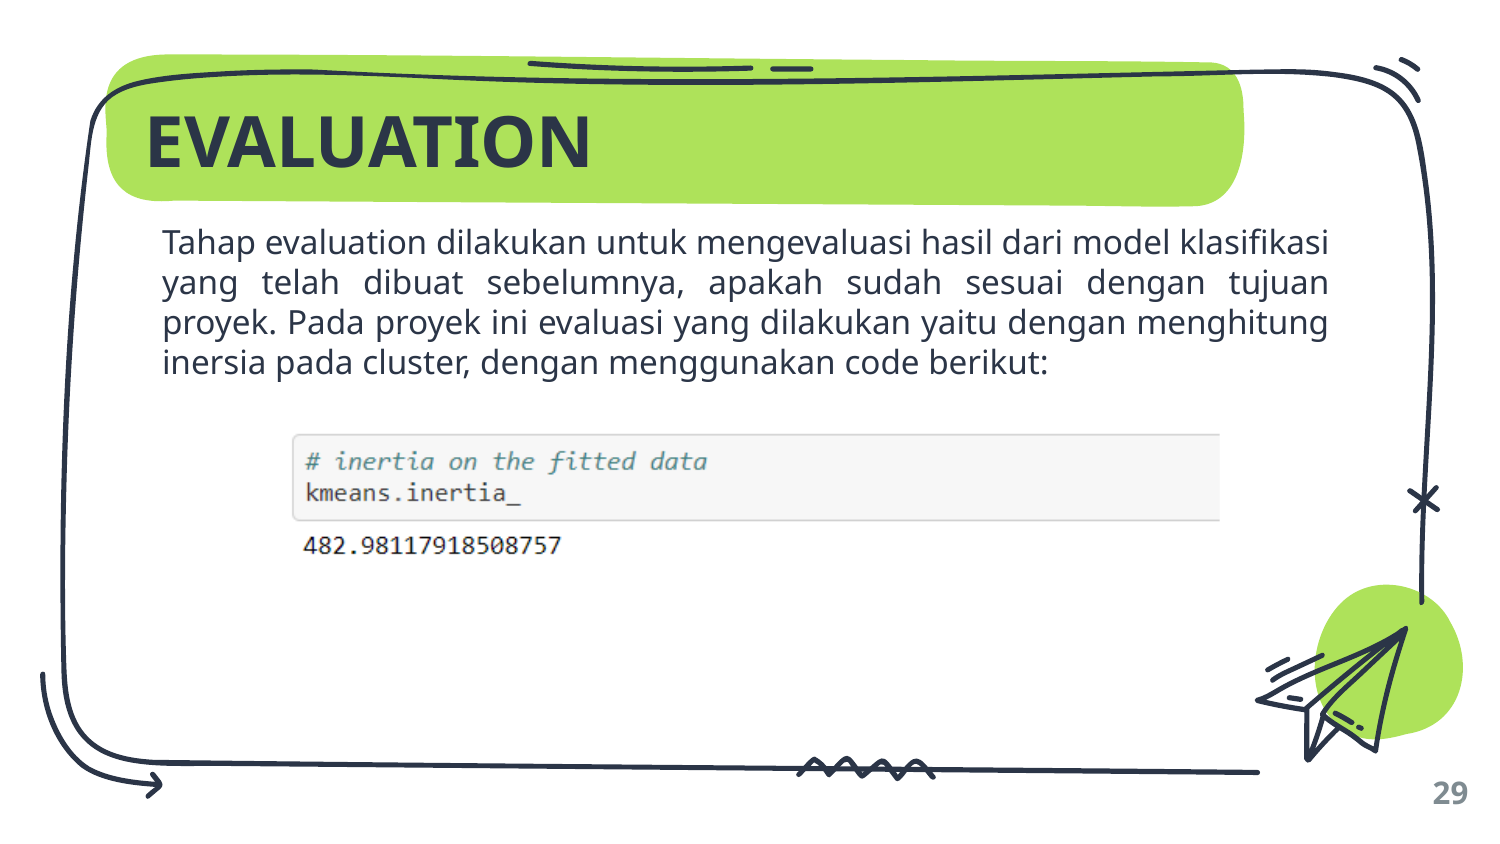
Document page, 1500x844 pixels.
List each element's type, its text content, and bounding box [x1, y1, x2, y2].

slide_number 29 [1378, 769, 1469, 820]
picture [280, 426, 1220, 562]
list Tahap evaluation dilakukan untuk mengevaluasi hasil dari model klasifikasi yang telah dibuat sebelumnya, apakah sudah sesuai dengan tujuan proyek. Pada proyek ini evaluasi yang dilakukan yaitu dengan menghitung inersia pada cluster, dengan menggunakan code berikut: [147, 221, 1332, 741]
title EVALUATION [144, 112, 1200, 178]
text_box [1254, 625, 1409, 763]
